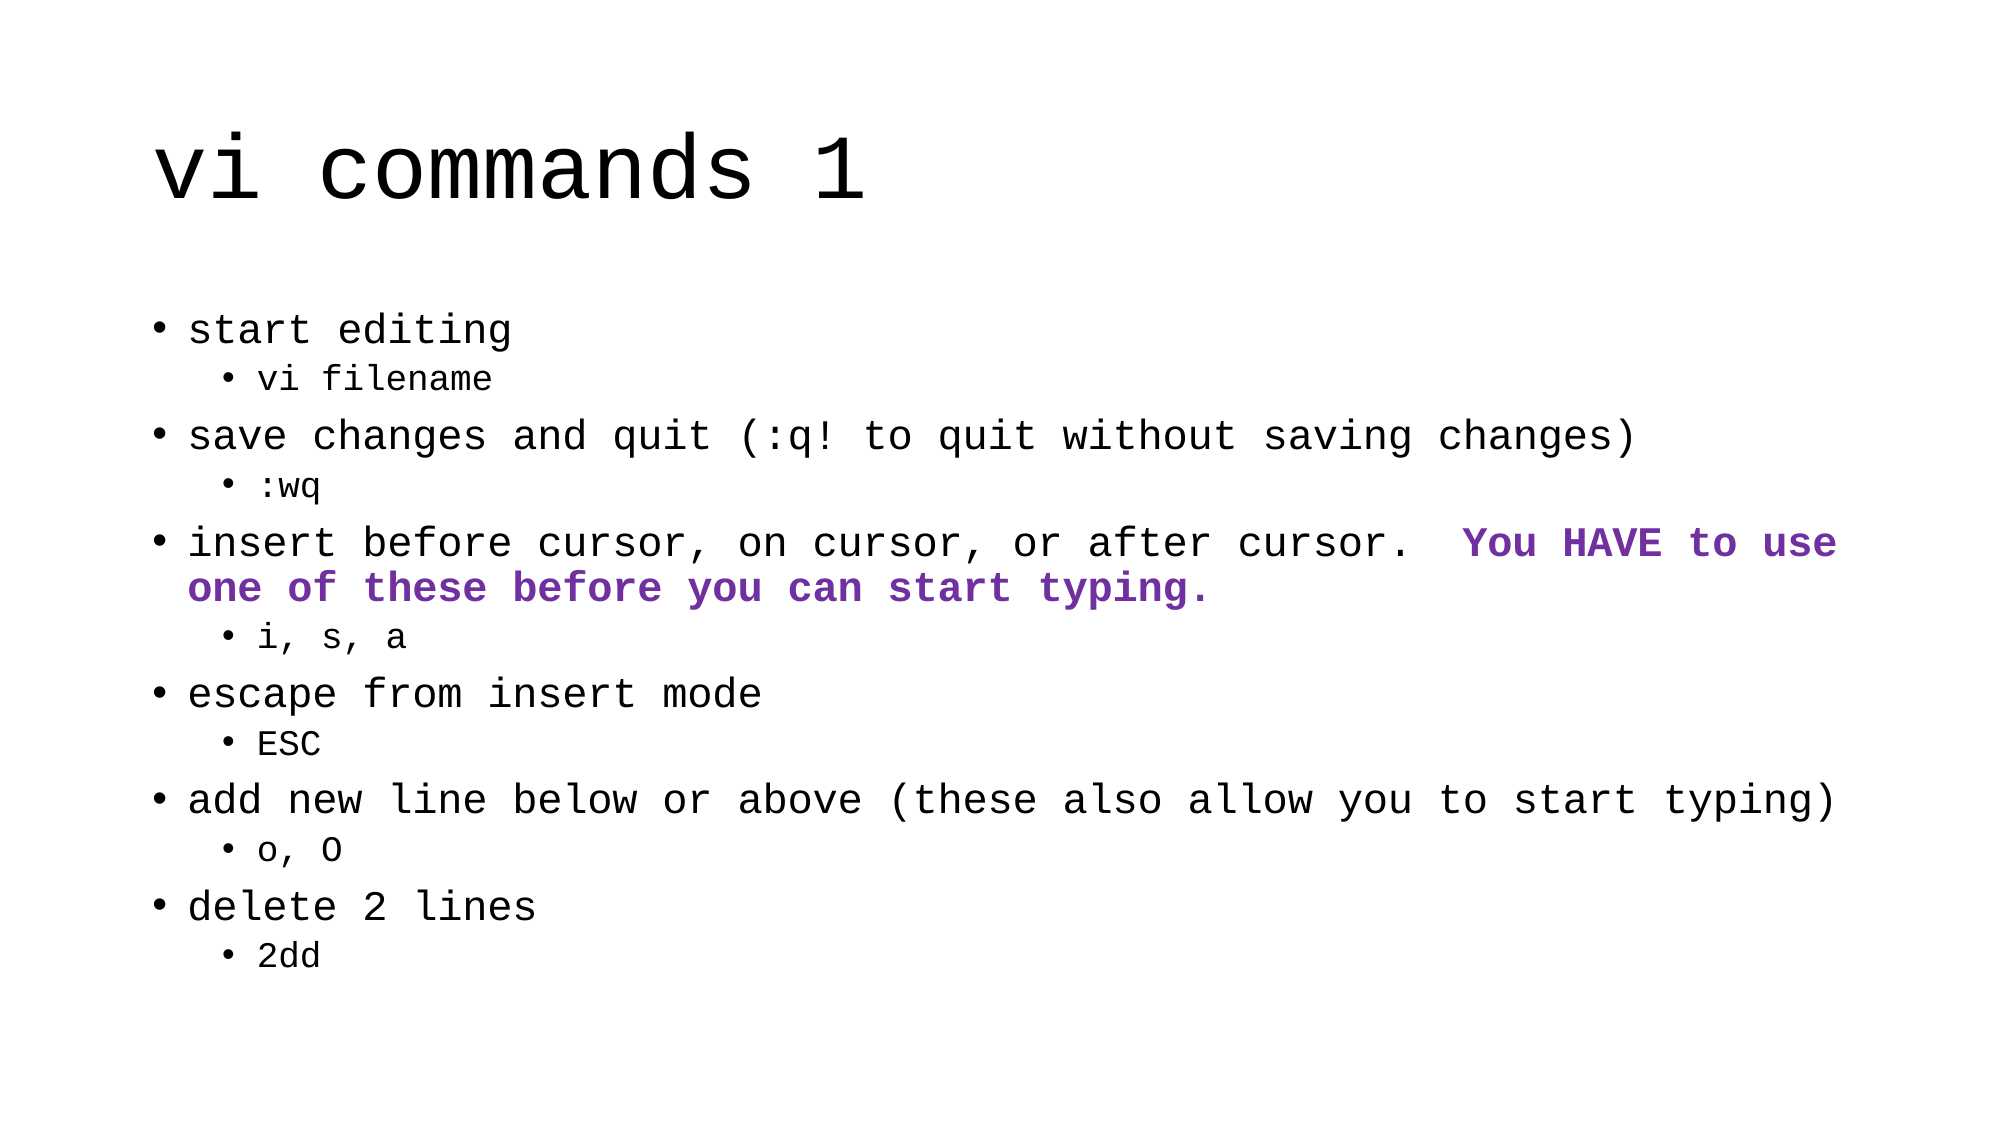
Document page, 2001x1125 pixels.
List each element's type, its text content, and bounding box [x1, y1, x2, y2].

title vi commands 1 [137, 59, 1863, 278]
list start editing vi filename save changes and quit (:q! to quit without saving changes) :wq insert before cursor, on cursor, or after cursor. You HAVE to use one of these before you can start typing. i, s, a escape from insert mode ESC add new line below or above (these also allow you to start typing) o, O delete 2 lines 2dd [137, 299, 1863, 1014]
